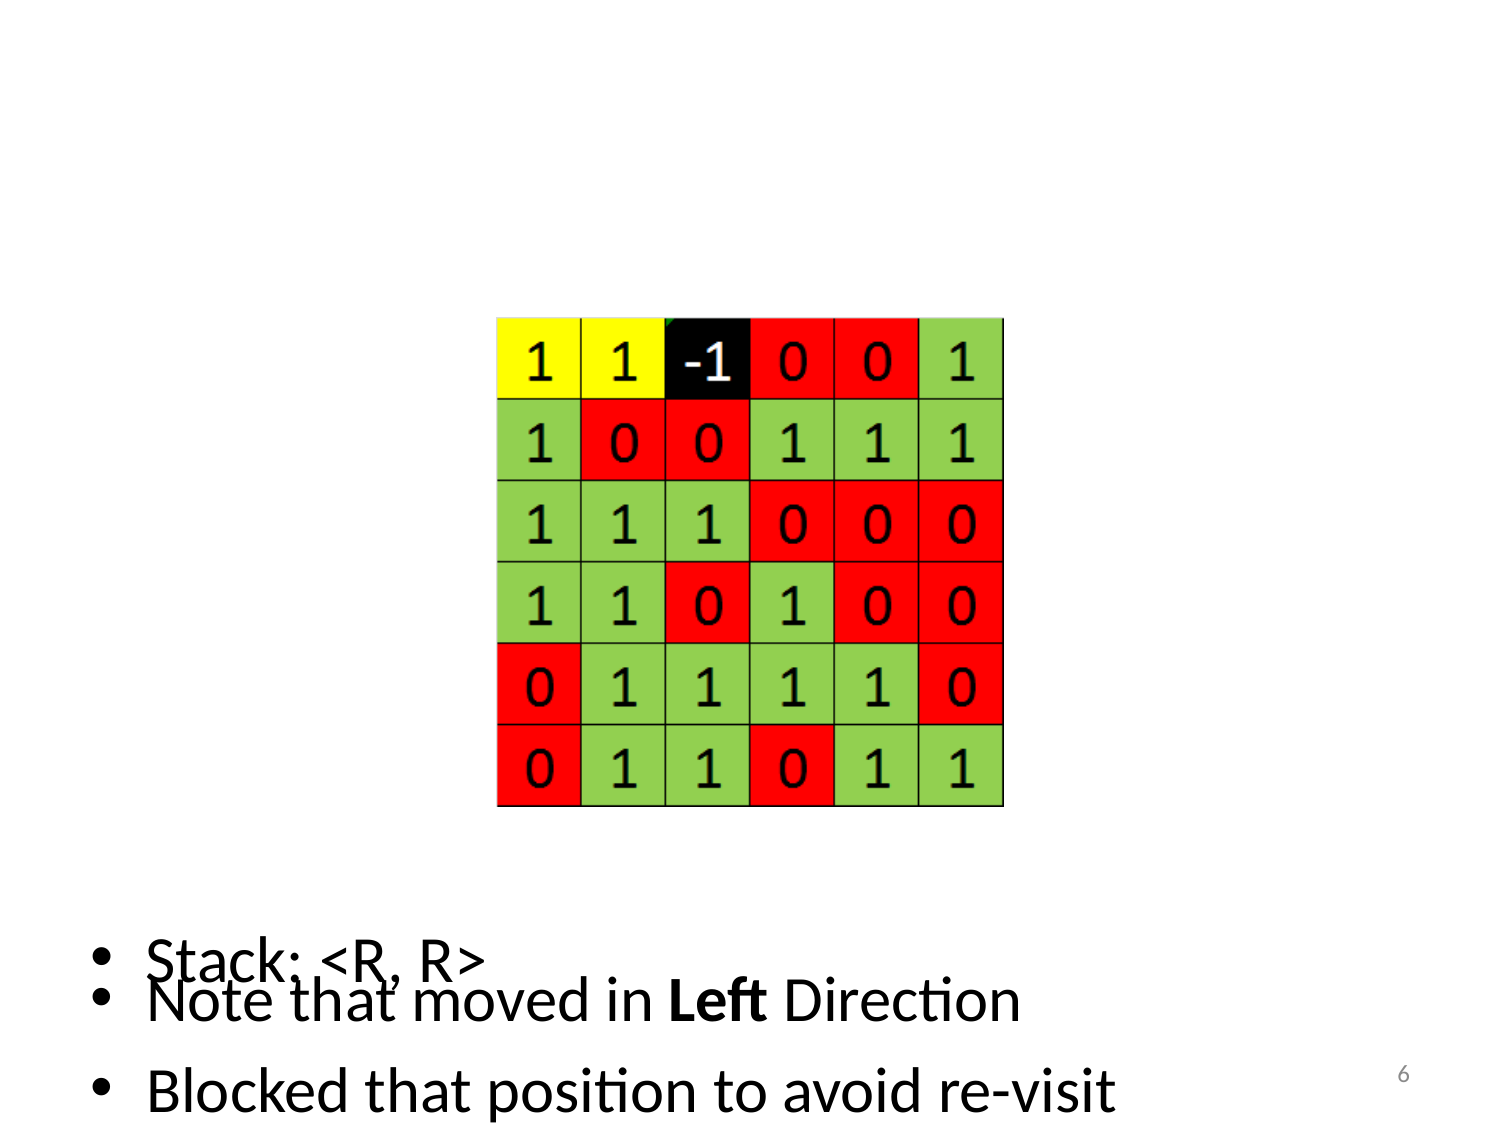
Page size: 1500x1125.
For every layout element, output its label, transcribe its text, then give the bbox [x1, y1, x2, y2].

slide_number 6 [1074, 1042, 1425, 1103]
text_box Note that moved in Left Direction Blocked that position to avoid re-visit [74, 949, 1500, 1125]
picture [495, 317, 1005, 808]
list Stack: <R, R> [75, 262, 1425, 949]
